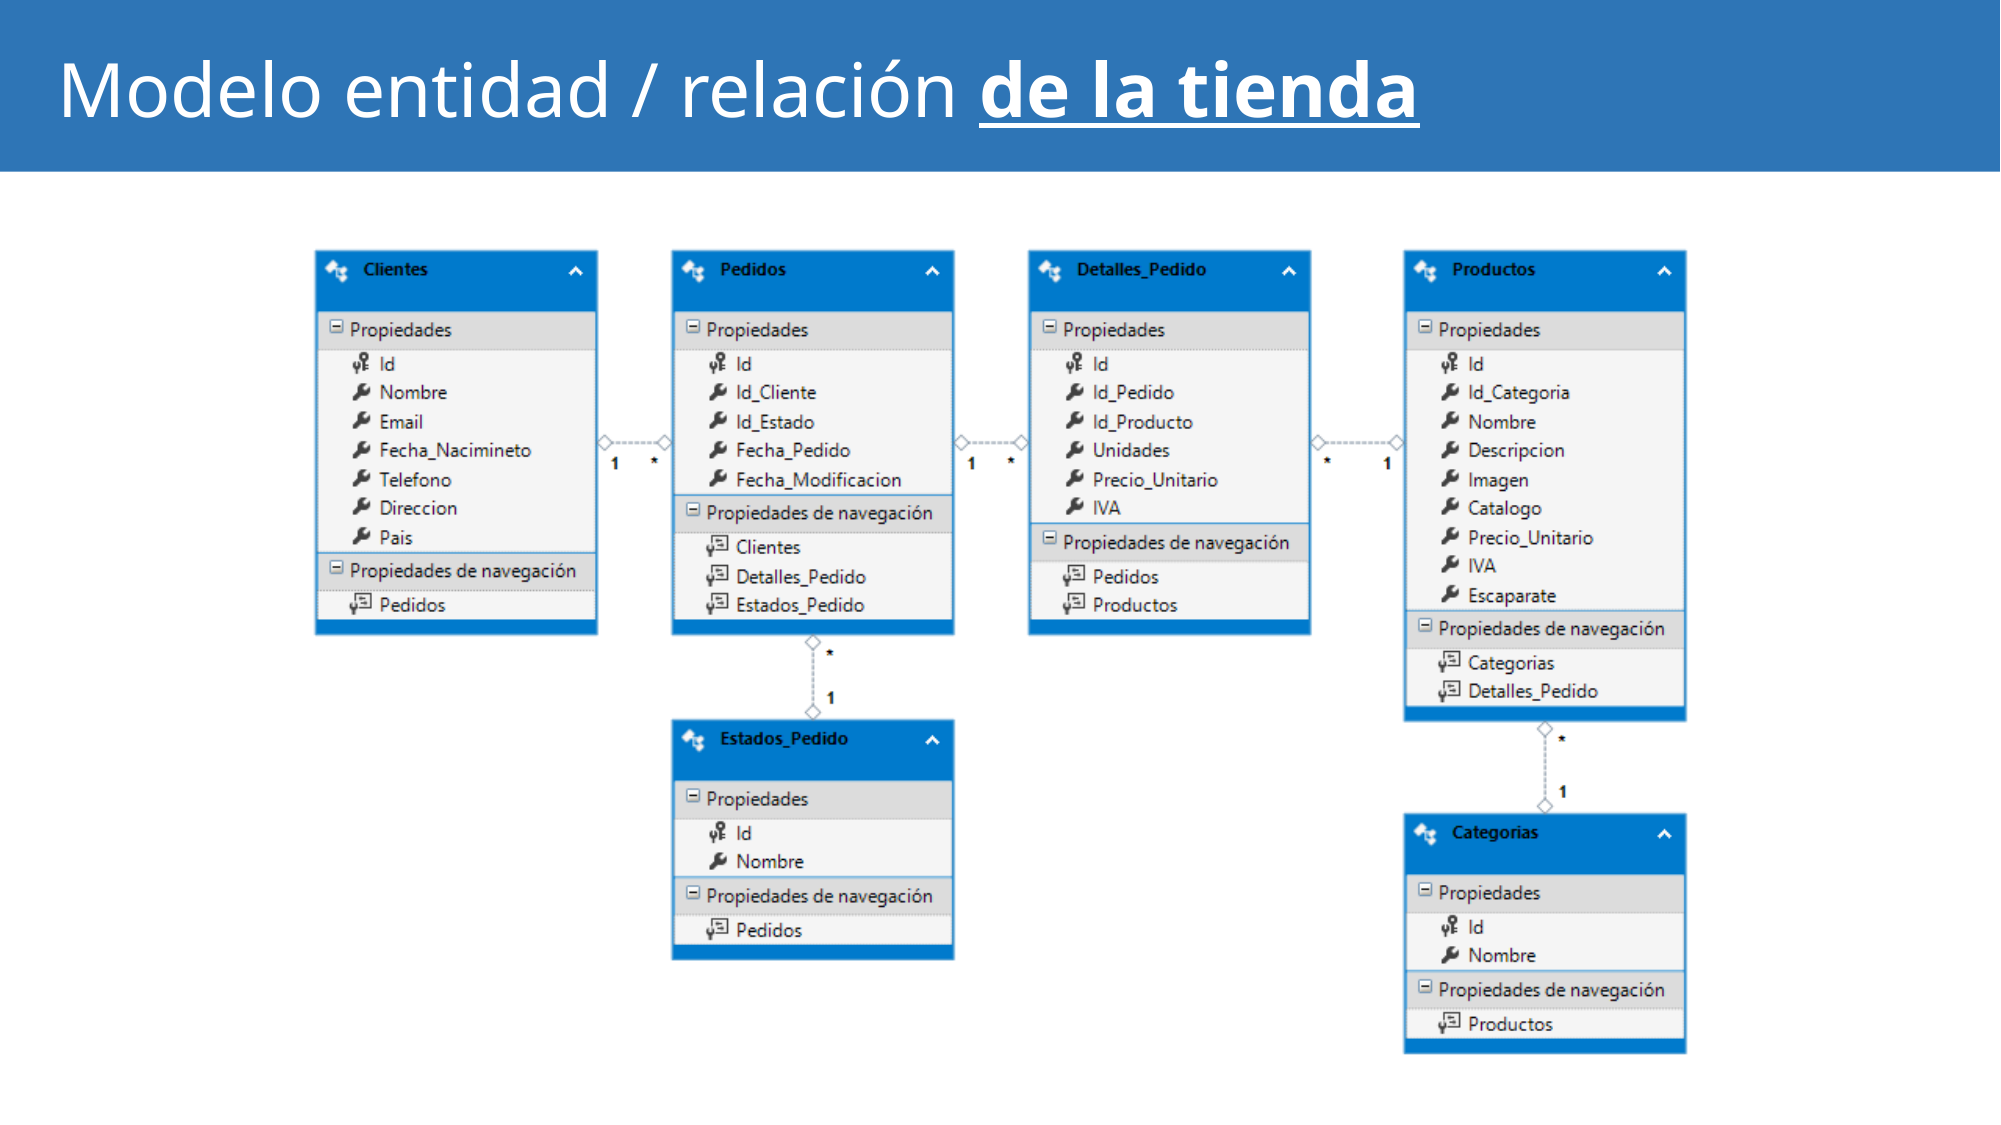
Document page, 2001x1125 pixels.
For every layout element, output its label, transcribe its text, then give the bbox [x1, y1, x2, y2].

text_box [0, 0, 2000, 173]
title Modelo entidad / relación de la tienda [42, 14, 1768, 172]
picture [300, 235, 1700, 1067]
